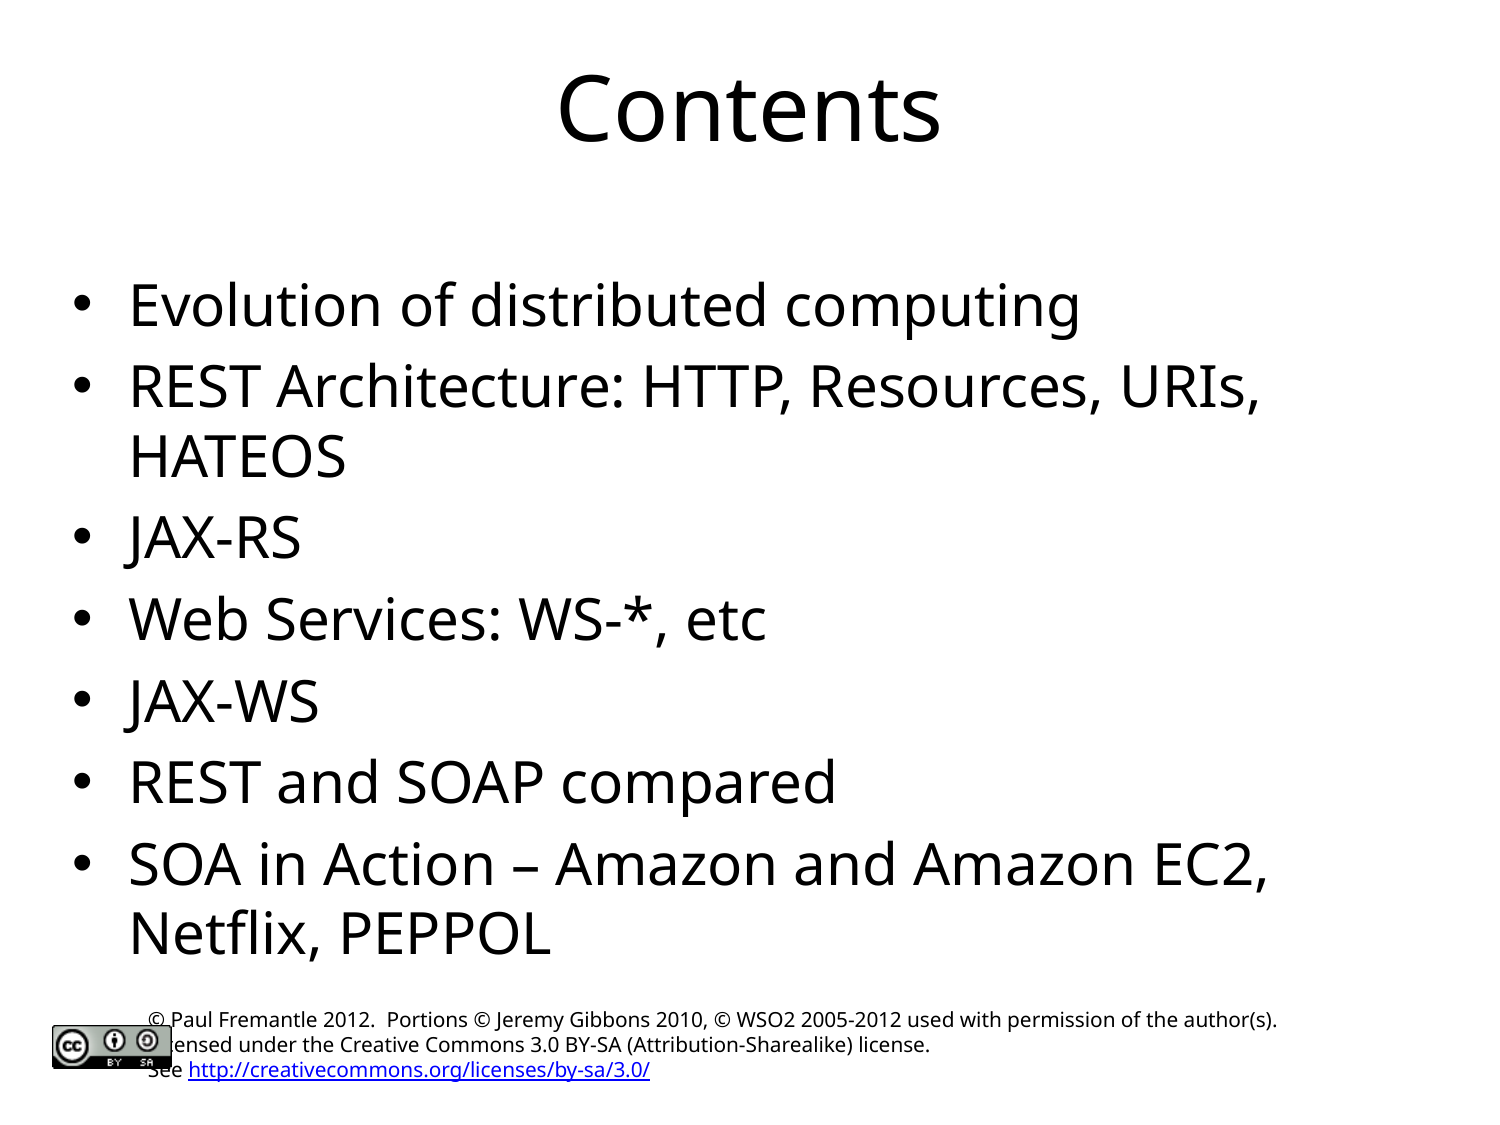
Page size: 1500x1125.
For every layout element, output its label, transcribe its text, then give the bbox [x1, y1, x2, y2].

list Evolution of distributed computing REST Architecture: HTTP, Resources, URIs, HATEOS JAX-RS Web Services: WS-*, etc JAX-WS REST and SOAP compared SOA in Action – Amazon and Amazon EC2, Netflix, PEPPOL [61, 262, 1412, 1005]
picture [52, 1025, 172, 1069]
title Contents [75, 45, 1425, 233]
